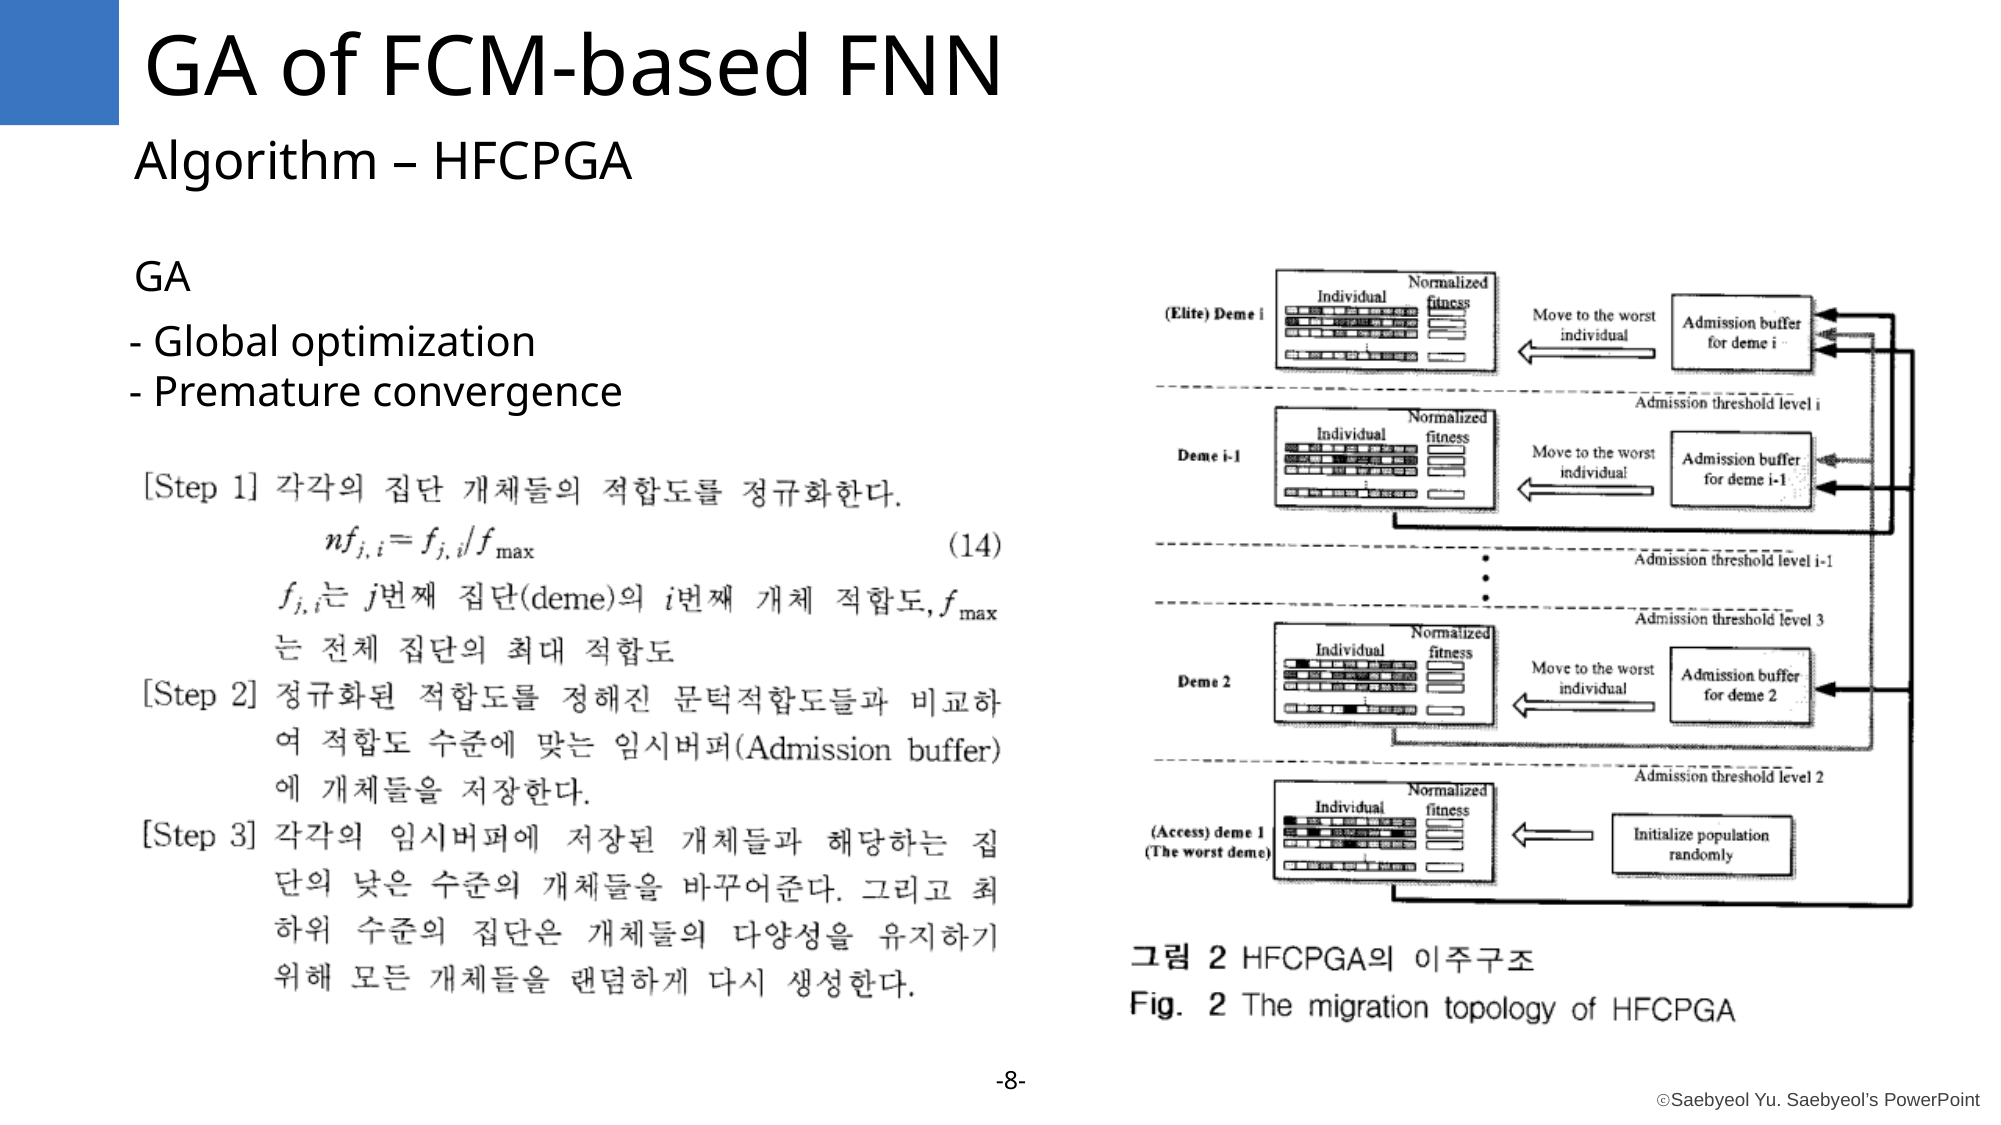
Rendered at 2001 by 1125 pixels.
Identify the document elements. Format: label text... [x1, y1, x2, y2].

text_box [0, 0, 120, 126]
picture [134, 463, 1016, 1025]
text_box GA of FCM-based FNN [129, 4, 1022, 120]
text_box - Global optimization - Premature convergence [114, 307, 639, 423]
text_box Algorithm – HFCPGA [119, 120, 649, 198]
slide_number -8- [958, 1038, 1041, 1125]
text_box GA [119, 242, 206, 307]
picture [1121, 242, 1942, 1041]
